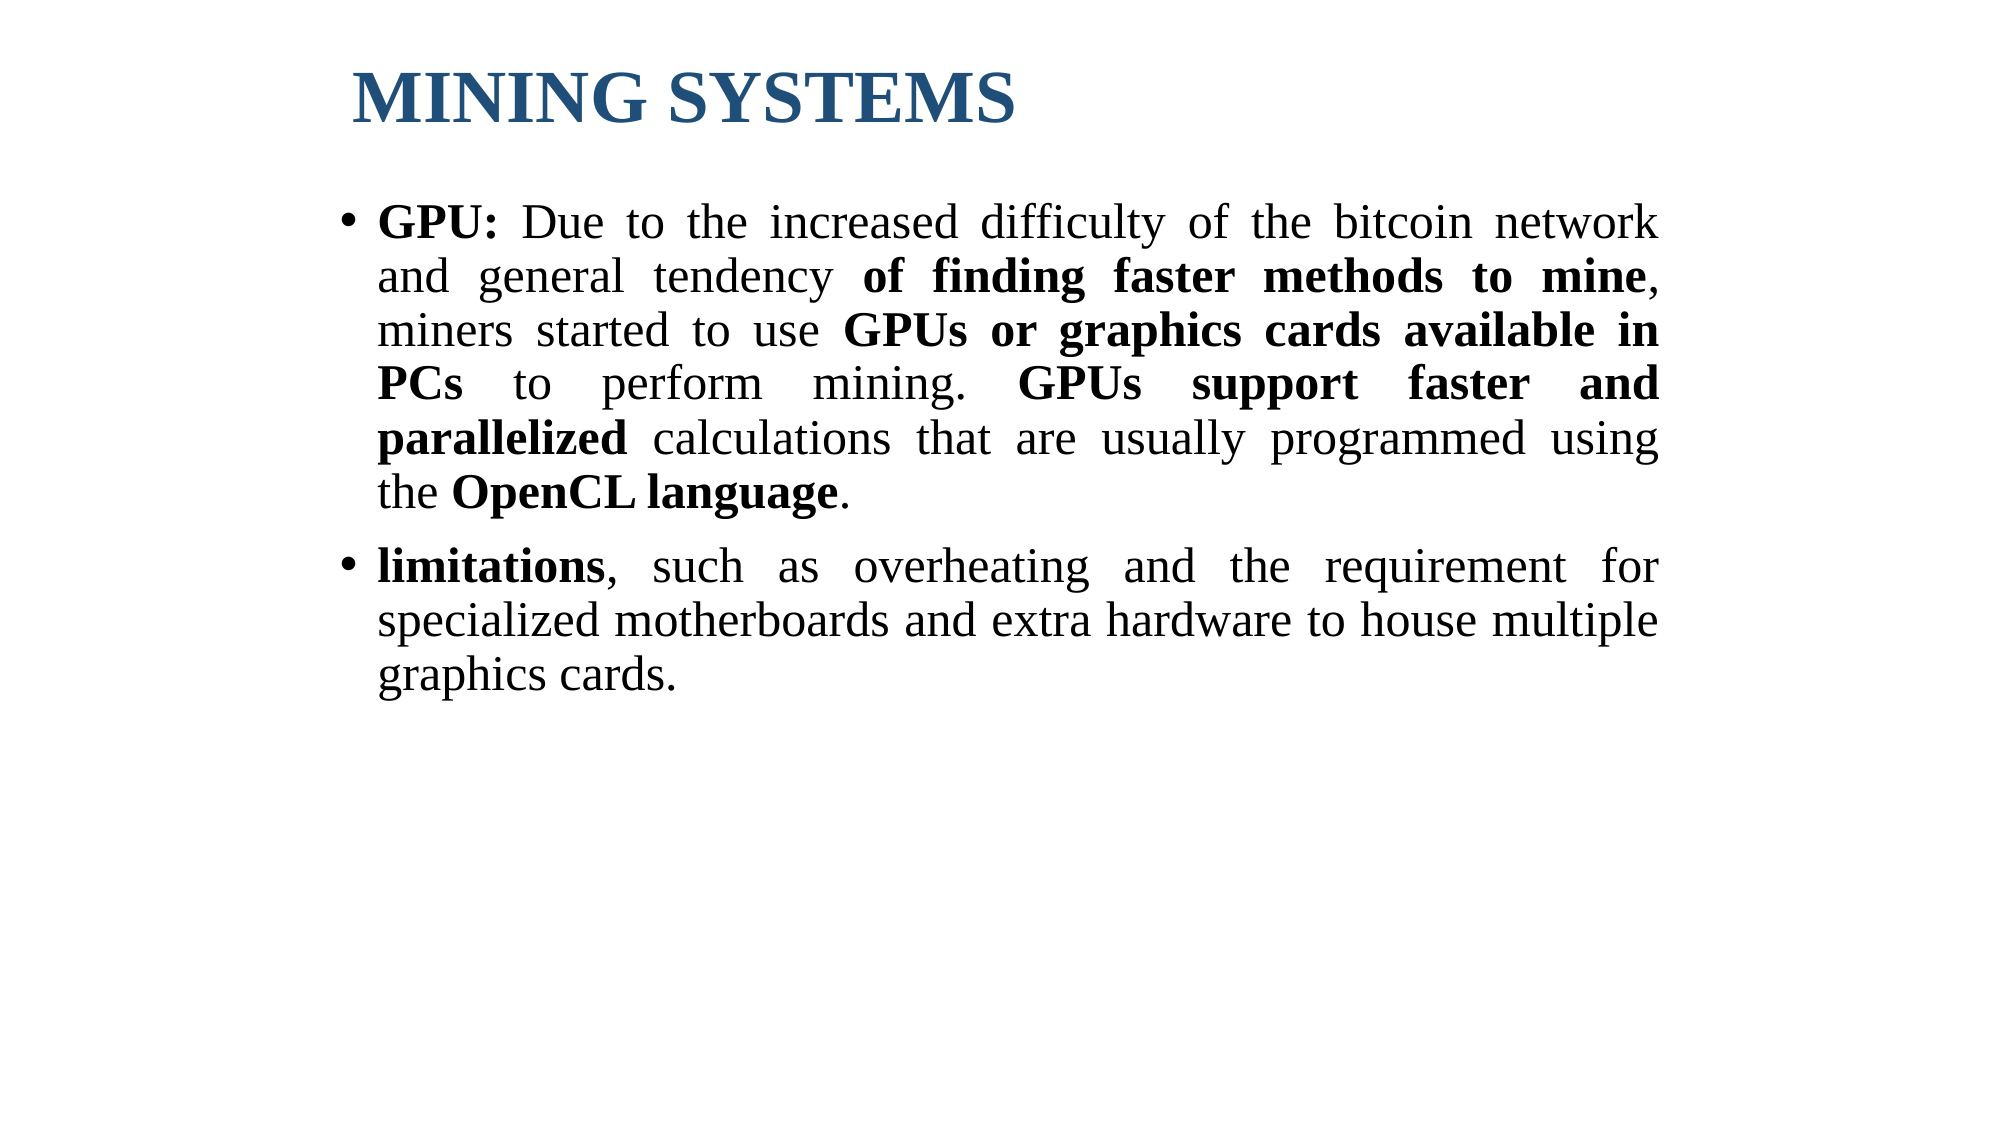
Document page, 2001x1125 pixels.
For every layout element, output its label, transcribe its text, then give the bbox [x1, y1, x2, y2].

list GPU: Due to the increased difficulty of the bitcoin network and general tendency of finding faster methods to mine, miners started to use GPUs or graphics cards available in PCs to perform mining. GPUs support faster and parallelized calculations that are usually programmed using the OpenCL language. limitations, such as overheating and the requirement for specialized motherboards and extra hardware to house multiple graphics cards. [324, 187, 1675, 1005]
title MINING SYSTEMS [337, 37, 1688, 168]
